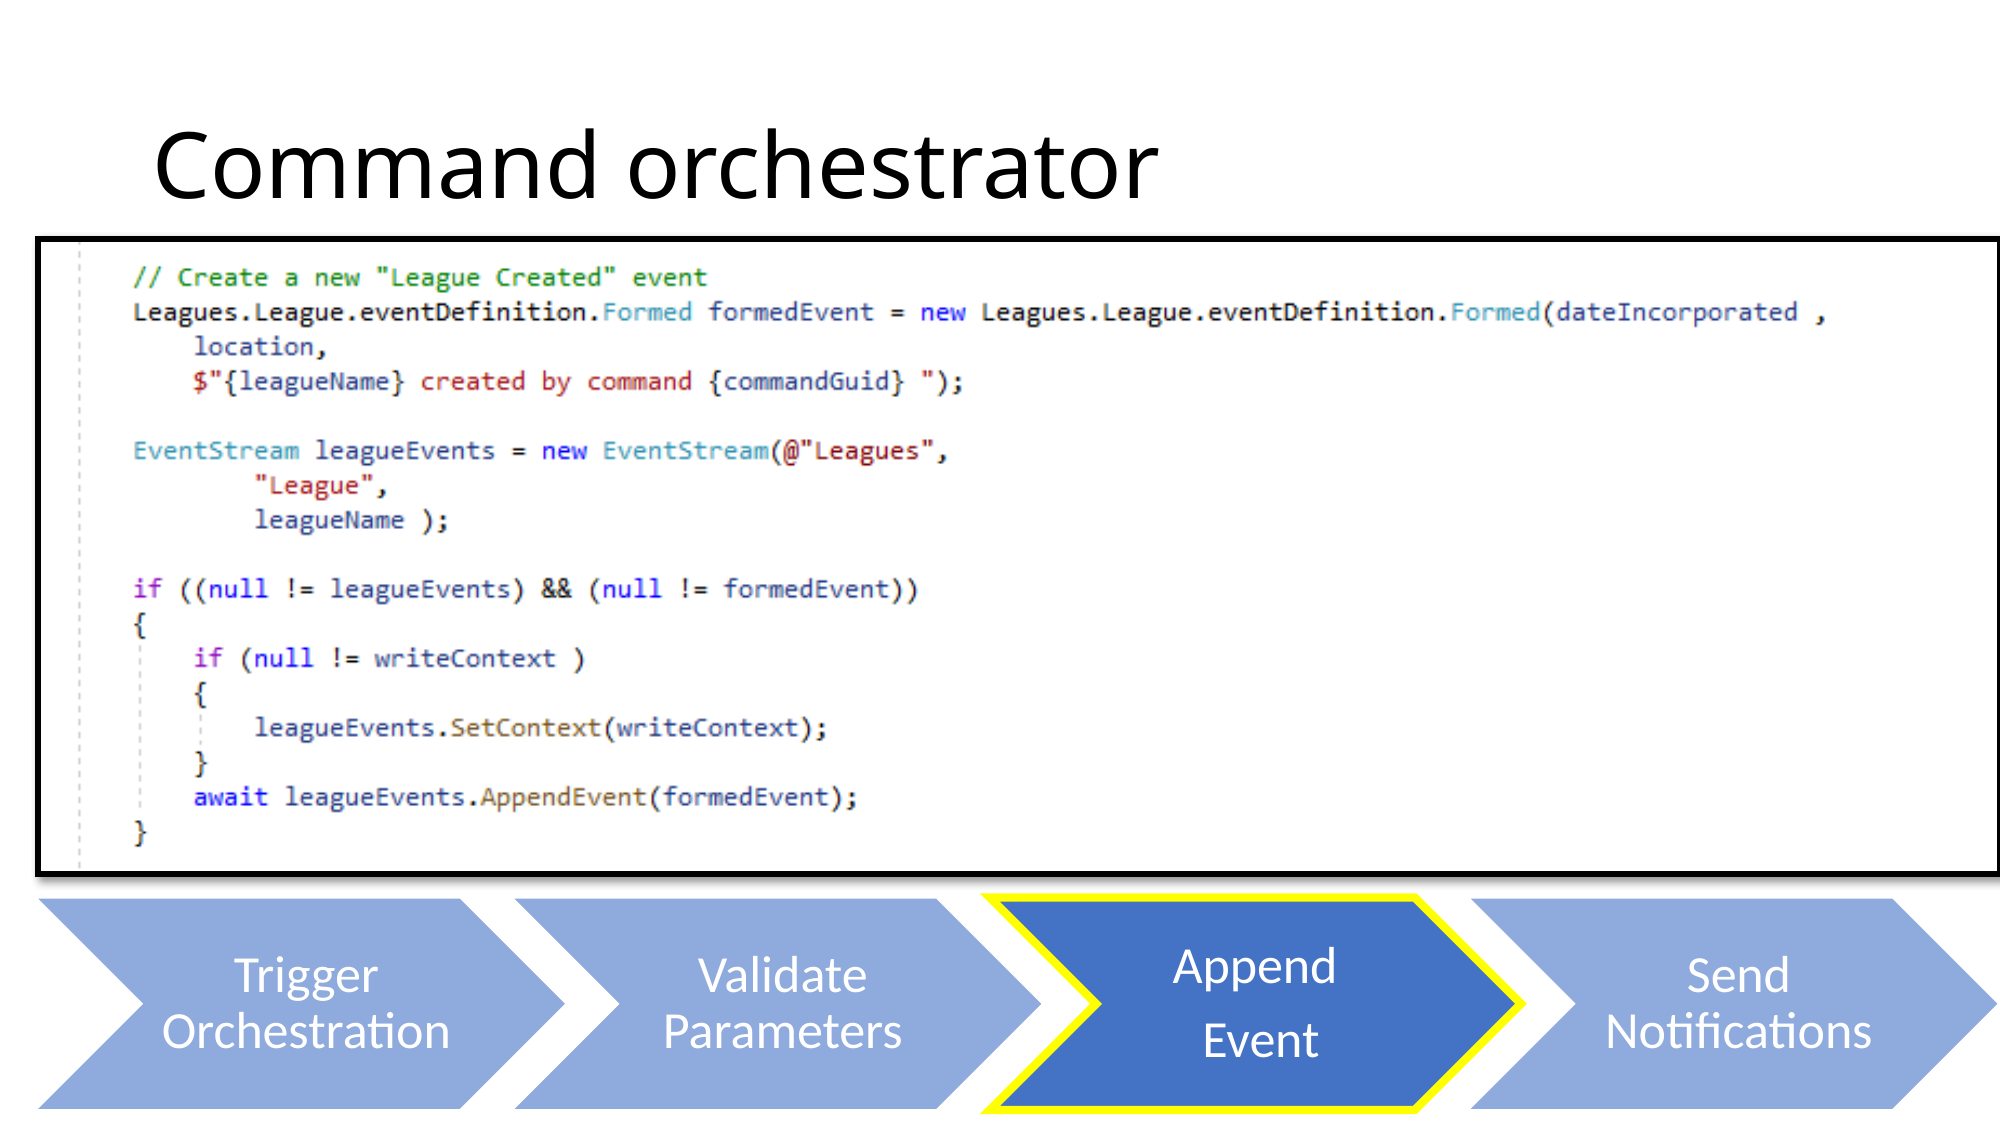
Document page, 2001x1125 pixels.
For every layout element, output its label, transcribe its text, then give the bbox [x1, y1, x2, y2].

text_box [32, 855, 2000, 1125]
title Command orchestrator [137, 59, 1863, 241]
picture [40, 241, 1998, 855]
